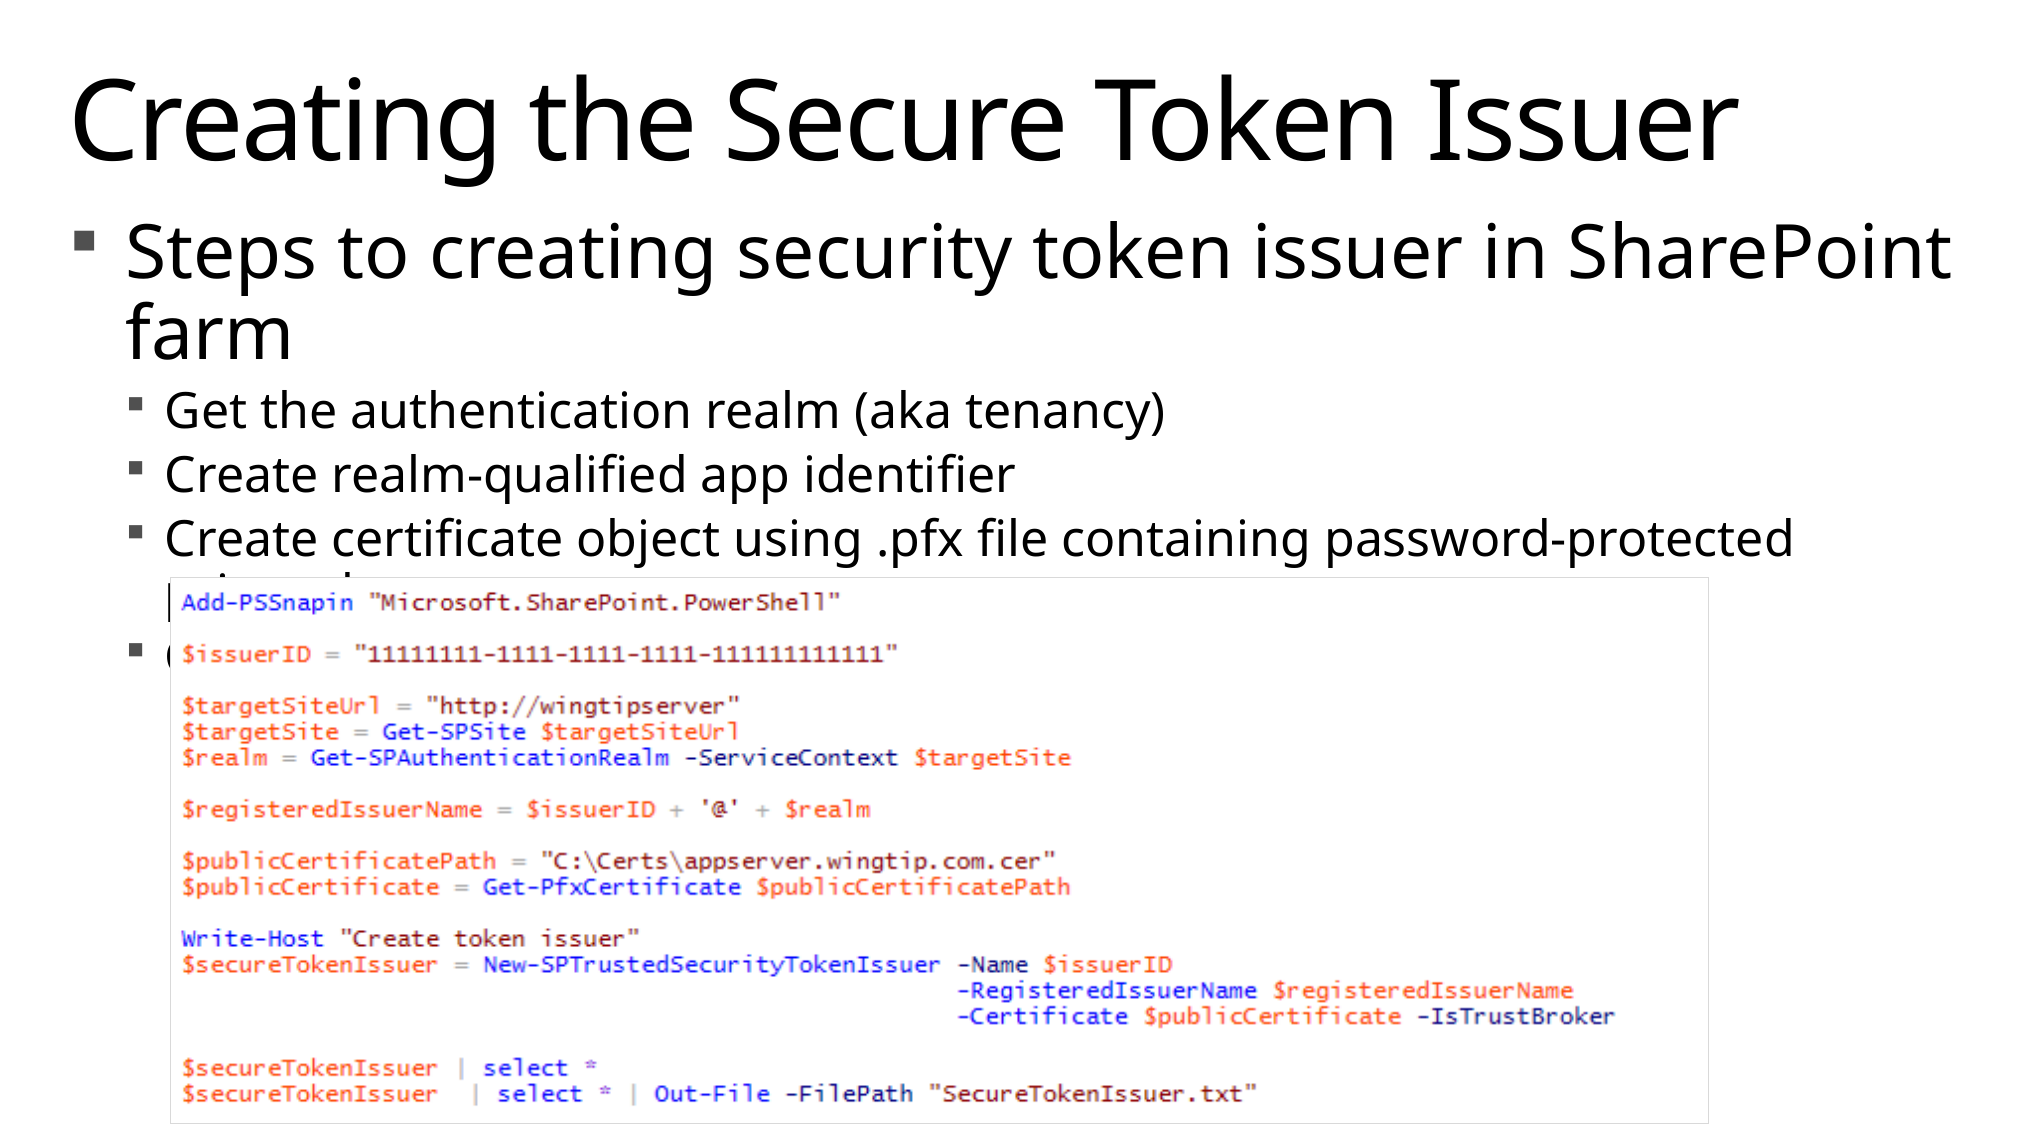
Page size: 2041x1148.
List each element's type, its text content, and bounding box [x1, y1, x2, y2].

picture [169, 577, 1710, 1124]
list Steps to creating security token issuer in SharePoint farm Get the authentication realm (aka tenancy) Create realm-qualified app identifier Create certificate object using .pfx file containing password-protected private key Call New-SPTrustedSecurityTokenIssuer [45, 199, 1996, 578]
title Creating the Secure Token Issuer [45, 48, 1996, 199]
